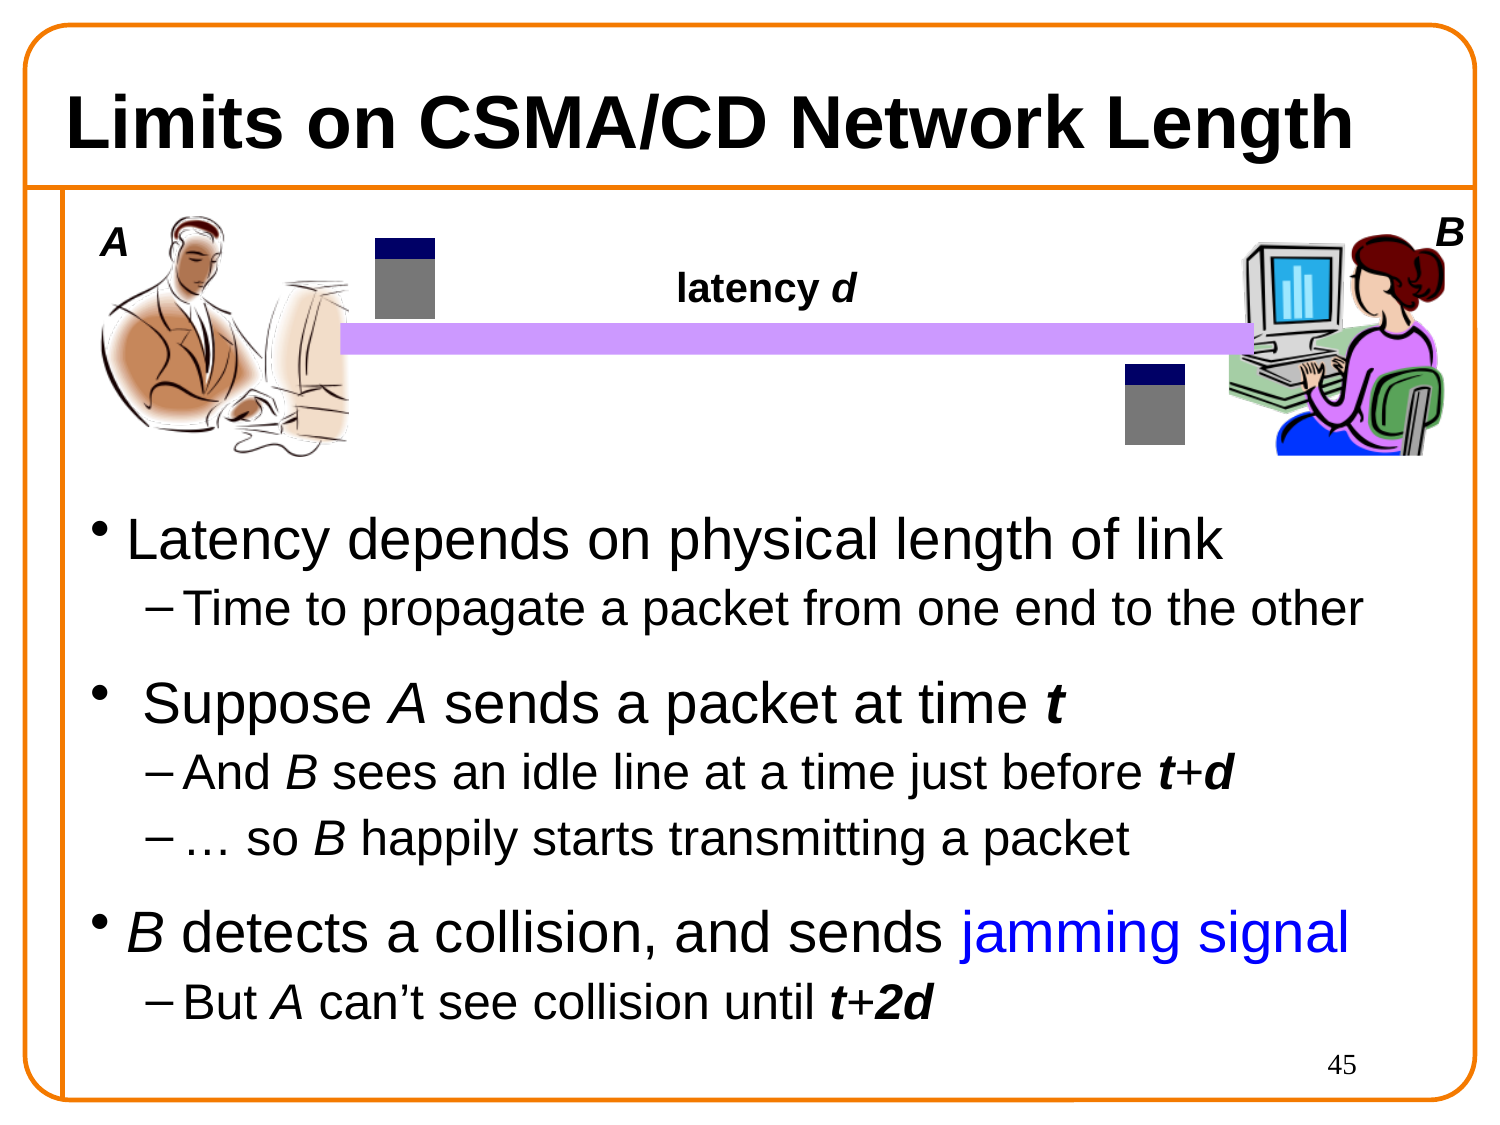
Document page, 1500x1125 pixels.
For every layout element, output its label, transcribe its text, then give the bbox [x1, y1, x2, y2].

picture [1228, 234, 1445, 456]
title Limits on CSMA/CD Network Length [50, 62, 1463, 175]
text_box latency d [661, 253, 872, 319]
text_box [378, 240, 433, 317]
list Latency depends on physical length of link Time to propagate a packet from one end to the other Suppose A sends a packet at time t And B sees an idle line at a time just before t+d … so B happily starts transmitting a packet B detects a collision, and sends jamming signal But A can’t see collision until t+2d [75, 493, 1463, 1100]
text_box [1127, 366, 1182, 443]
picture [94, 215, 350, 458]
text_box B [1420, 197, 1481, 262]
text_box A [85, 207, 145, 273]
text_box [354, 323, 1223, 355]
